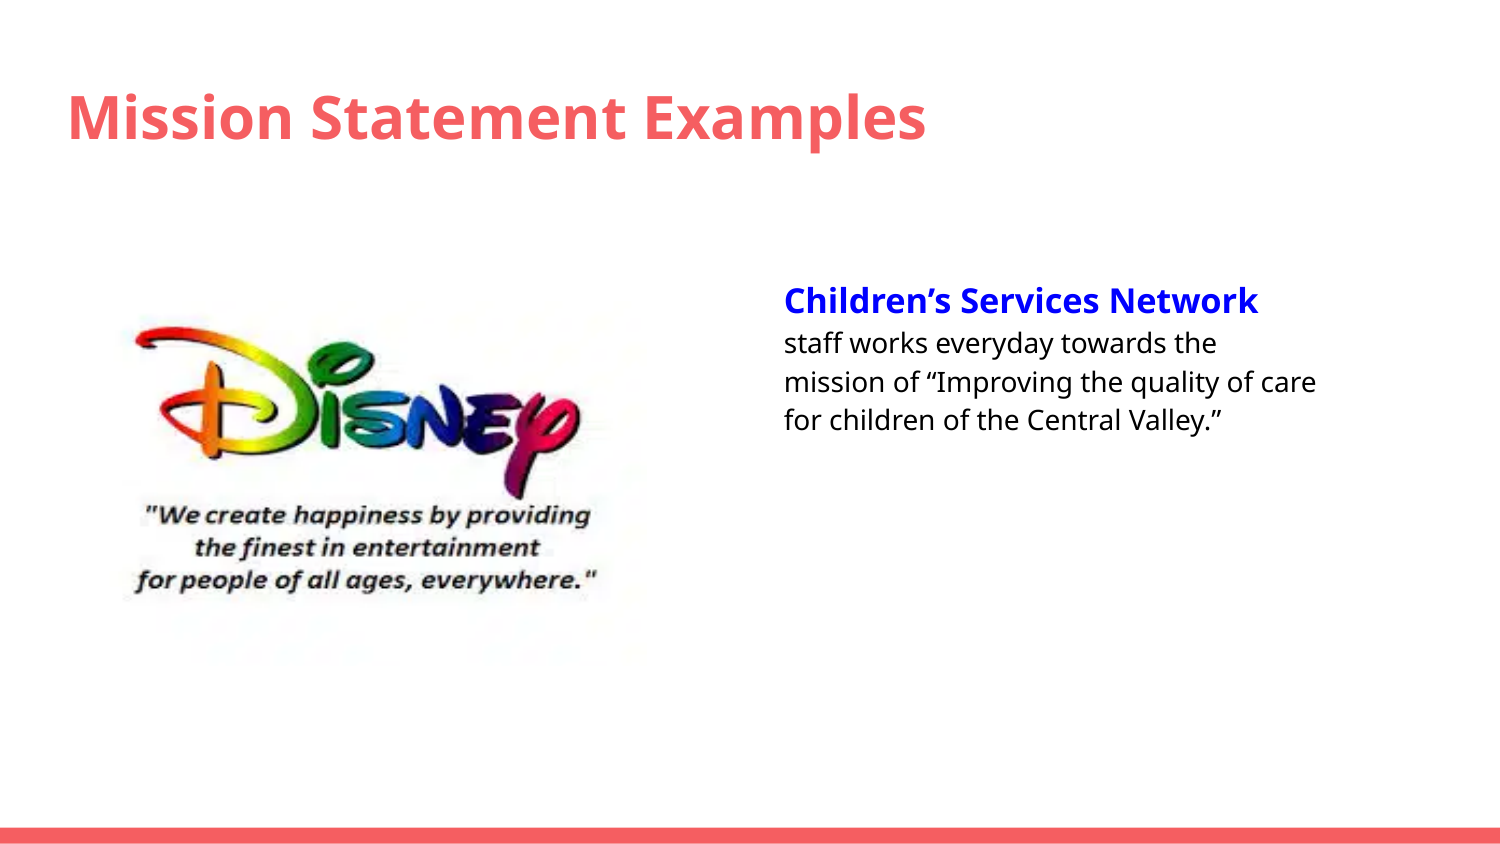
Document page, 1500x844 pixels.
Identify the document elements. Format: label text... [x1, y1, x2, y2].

text_box Children’s Services Network staff works everyday towards the mission of “Improving the quality of care for children of the Central Valley.” [768, 257, 1333, 518]
picture [89, 301, 647, 666]
title Mission Statement Examples [51, 64, 1449, 167]
